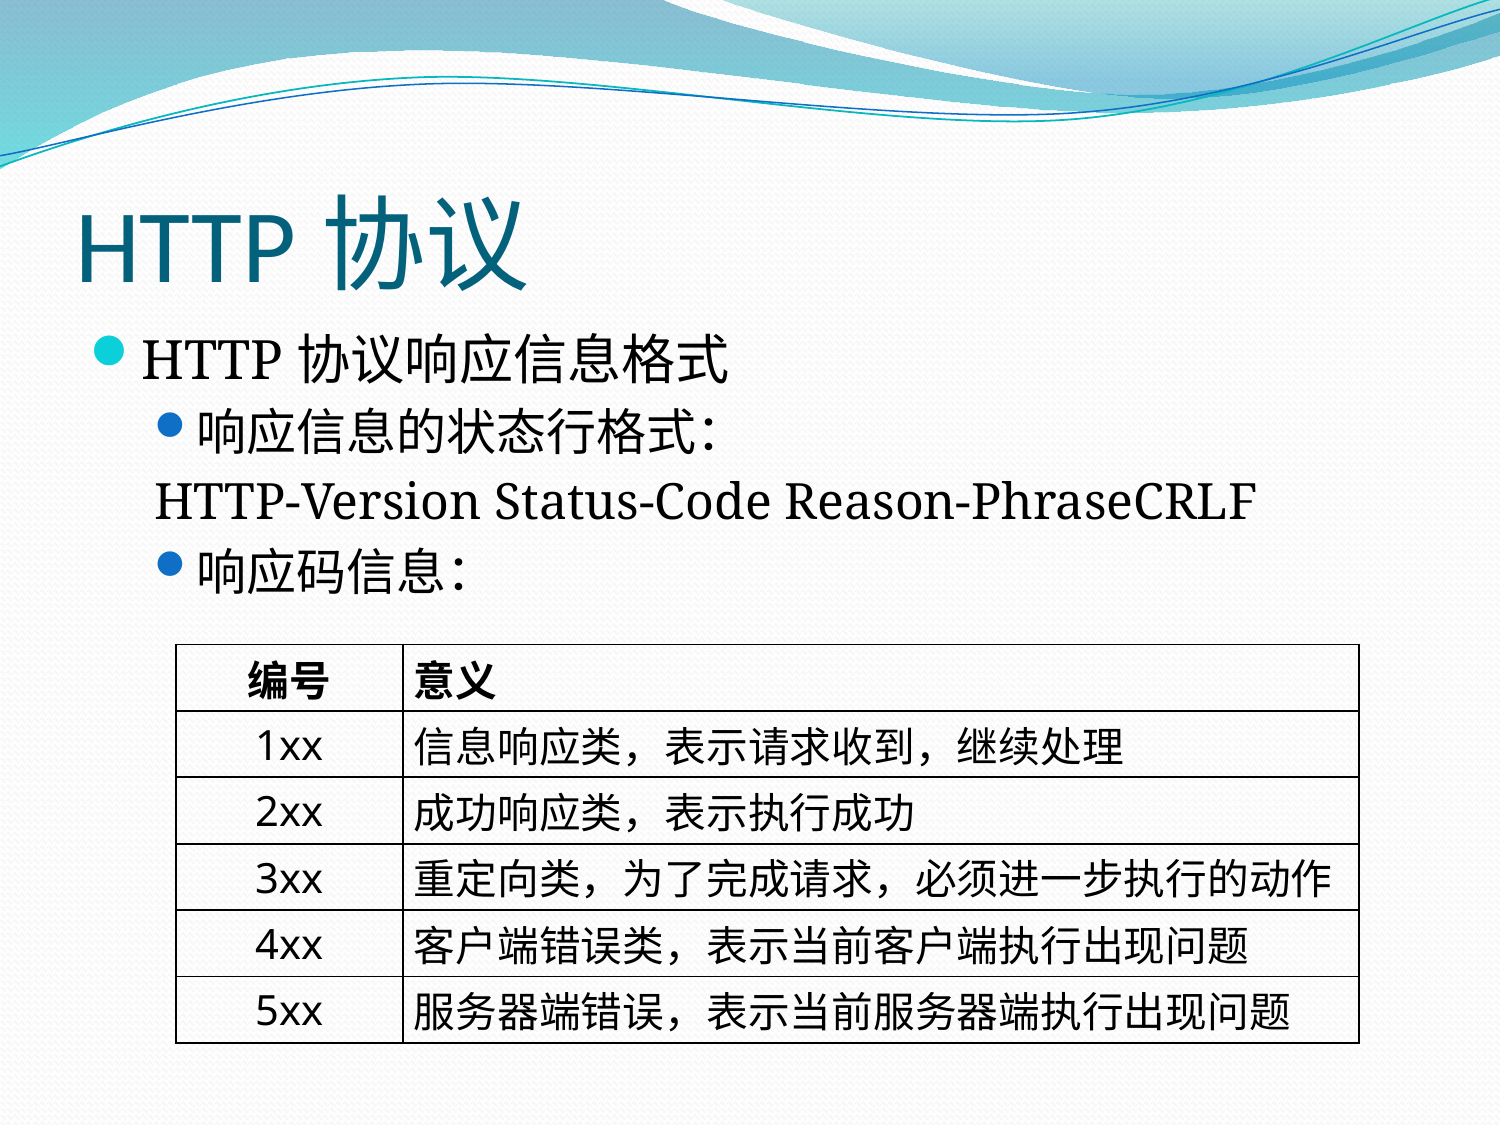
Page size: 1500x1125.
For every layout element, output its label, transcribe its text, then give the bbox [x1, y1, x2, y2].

table_cell 重定向类，为了完成请求，必须进一步执行的动作 [404, 845, 1358, 909]
table_cell 5xx [177, 977, 402, 1042]
table_cell 信息响应类，表示请求收到，继续处理 [404, 712, 1358, 776]
table_cell 客户端错误类，表示当前客户端执行出现问题 [404, 911, 1358, 976]
table_cell 服务器端错误，表示当前服务器端执行出现问题 [404, 977, 1358, 1042]
table_header 意义 [404, 645, 1358, 710]
table_cell 2xx [177, 778, 402, 843]
title HTTP协议 [75, 115, 1425, 303]
table_cell 成功响应类，表示执行成功 [404, 778, 1358, 843]
list HTTP协议响应信息格式 响应信息的状态行格式： HTTP-Version Status-Code Reason-PhraseCRLF 响应码信息： [75, 317, 1425, 1090]
table_cell 4xx [177, 911, 402, 976]
table_cell 3xx [177, 845, 402, 909]
table_cell 1xx [177, 712, 402, 776]
table_header 编号 [177, 645, 402, 710]
